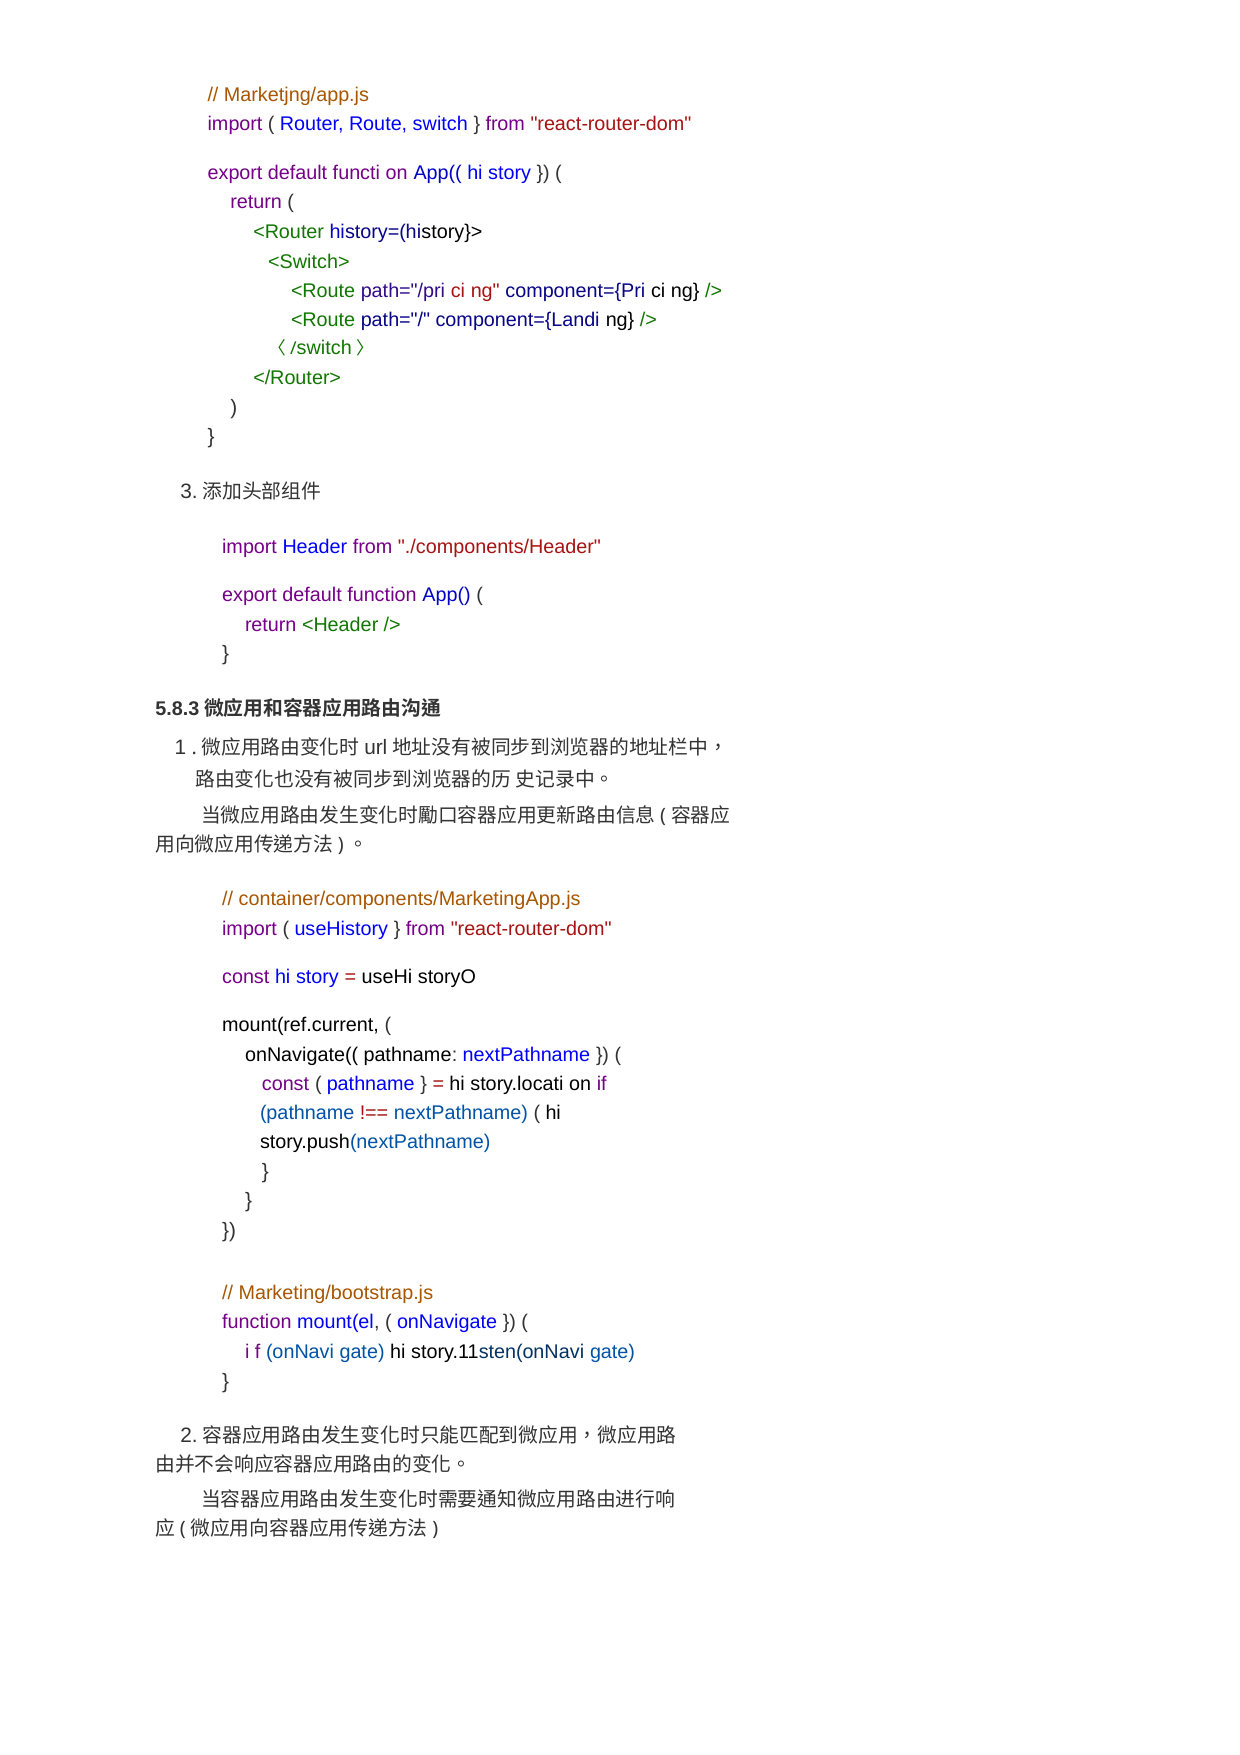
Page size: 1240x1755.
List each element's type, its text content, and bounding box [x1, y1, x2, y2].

text_box // Marketjng/app.js import ( Router, Route, switch } from "react-router-dom" export default functi on App(( hi story }) ( return ( <Router history=(history}> <Switch> <Route path="/pri ci ng" component={Pri ci ng} /> <Route path="/" component={Landi ng} /> 〈/switch〉 </Router> ) } 3.添加头部组件 import Header from "./components/Header" export default function App() ( return <Header /> } 5.8.3微应用和容器应用路由沟通 1 .微应用路由变化时url地址没有被同步到浏览器的地址栏中，路由变化也没有被同步到浏览器的历 史记录中。 当微应用路由发生变化时勵口容器应用更新路由信息(容器应用向微应用传递方法)。 // container/components/MarketingApp.js import ( useHistory } from "react-router-dom" const hi story = useHi storyO mount(ref.current, ( onNavigate(( pathname: nextPathname }) ( const ( pathname } = hi story.locati on if (pathname !== nextPathname) ( hi story.push(nextPathname) } } }) // Marketing/bootstrap.js function mount(el, ( onNavigate }) ( i f (onNavi gate) hi story.11sten(onNavi gate) } 2.容器应用路由发生变化时只能匹配到微应用，微应用路由并不会响应容器应用路由的变化。 当容器应用路由发生变化时需要通知微应用路由进行响应(微应用向容器应用传递方法) [155, 75, 1077, 1541]
